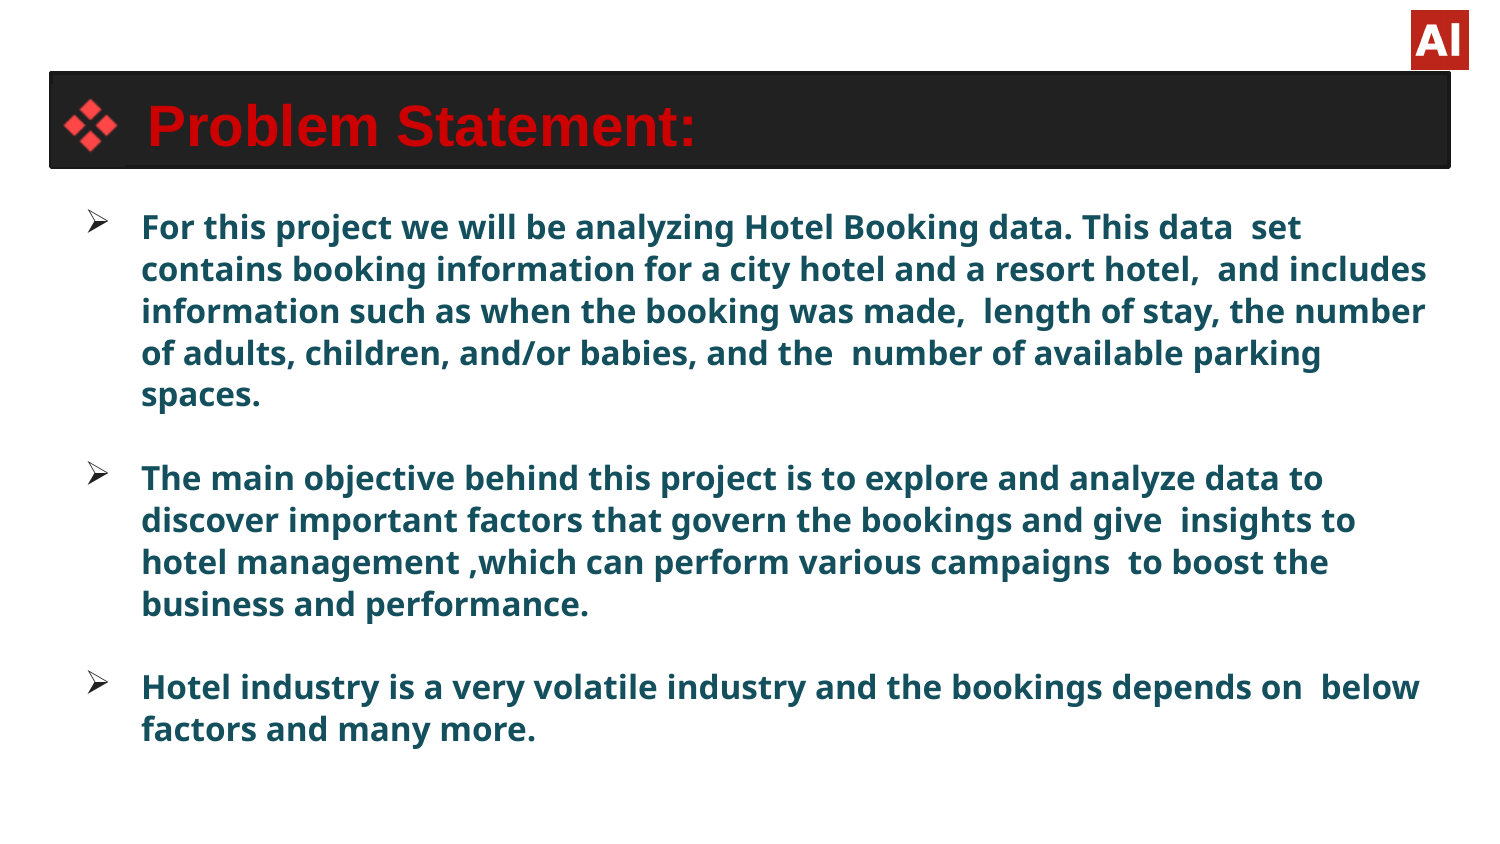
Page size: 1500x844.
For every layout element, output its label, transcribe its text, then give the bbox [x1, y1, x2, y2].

picture [1411, 10, 1469, 70]
picture [50, 83, 125, 168]
title Problem Statement: [49, 71, 1451, 169]
list For this project we will be analyzing Hotel Booking data. This data set contains booking information for a city hotel and a resort hotel, and includes information such as when the booking was made, length of stay, the number of adults, children, and/or babies, and the number of available parking spaces. The main objective behind this project is to explore and analyze data to discover important factors that govern the bookings and give insights to hotel management ,which can perform various campaigns to boost the business and performance. Hotel industry is a very volatile industry and the bookings depends on below factors and many more. [51, 189, 1449, 794]
